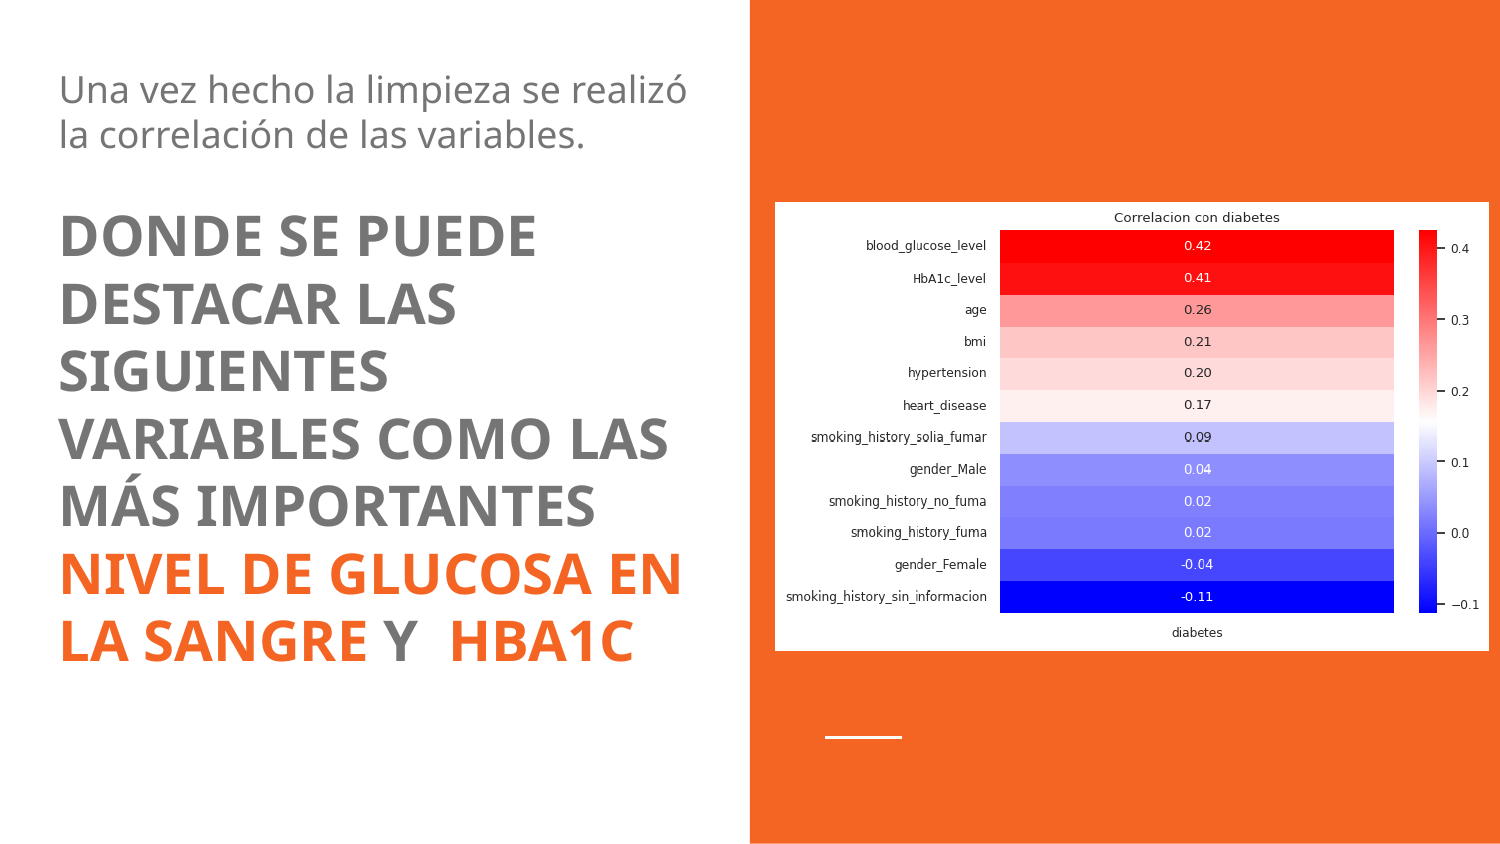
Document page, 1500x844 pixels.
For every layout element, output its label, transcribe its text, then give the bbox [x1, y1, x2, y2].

title Una vez hecho la limpieza se realizó la correlación de las variables. DONDE SE PUEDE DESTACAR LAS SIGUIENTES VARIABLES COMO LAS MÁS IMPORTANTES NIVEL DE GLUCOSA EN LA SANGRE Y HBA1C [43, 123, 708, 721]
picture [774, 202, 1489, 652]
